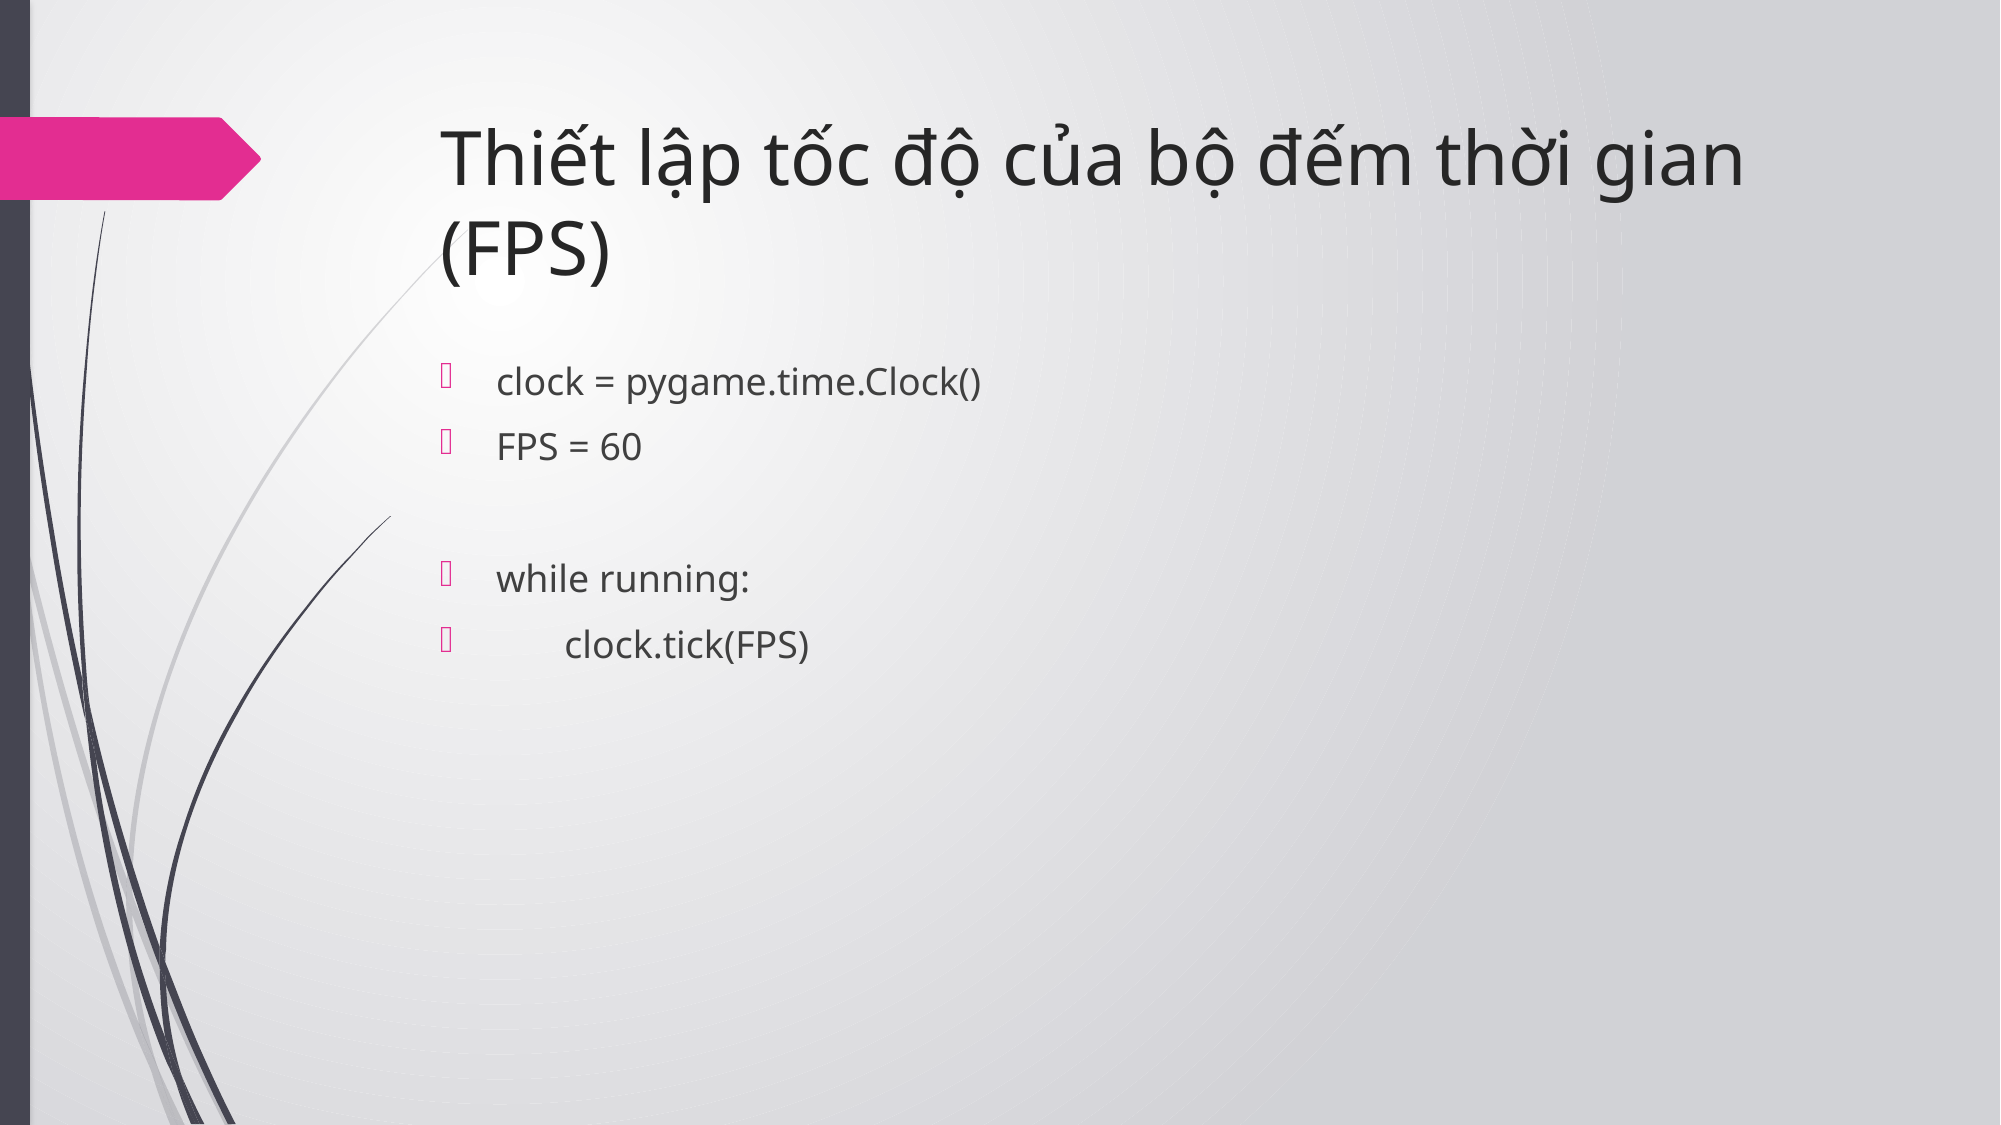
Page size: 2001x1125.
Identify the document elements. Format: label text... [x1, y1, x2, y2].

title Thiết lập tốc độ của bộ đếm thời gian (FPS) [425, 102, 1888, 313]
list clock = pygame.time.Clock() FPS = 60 while running: clock.tick(FPS) [424, 350, 1888, 970]
